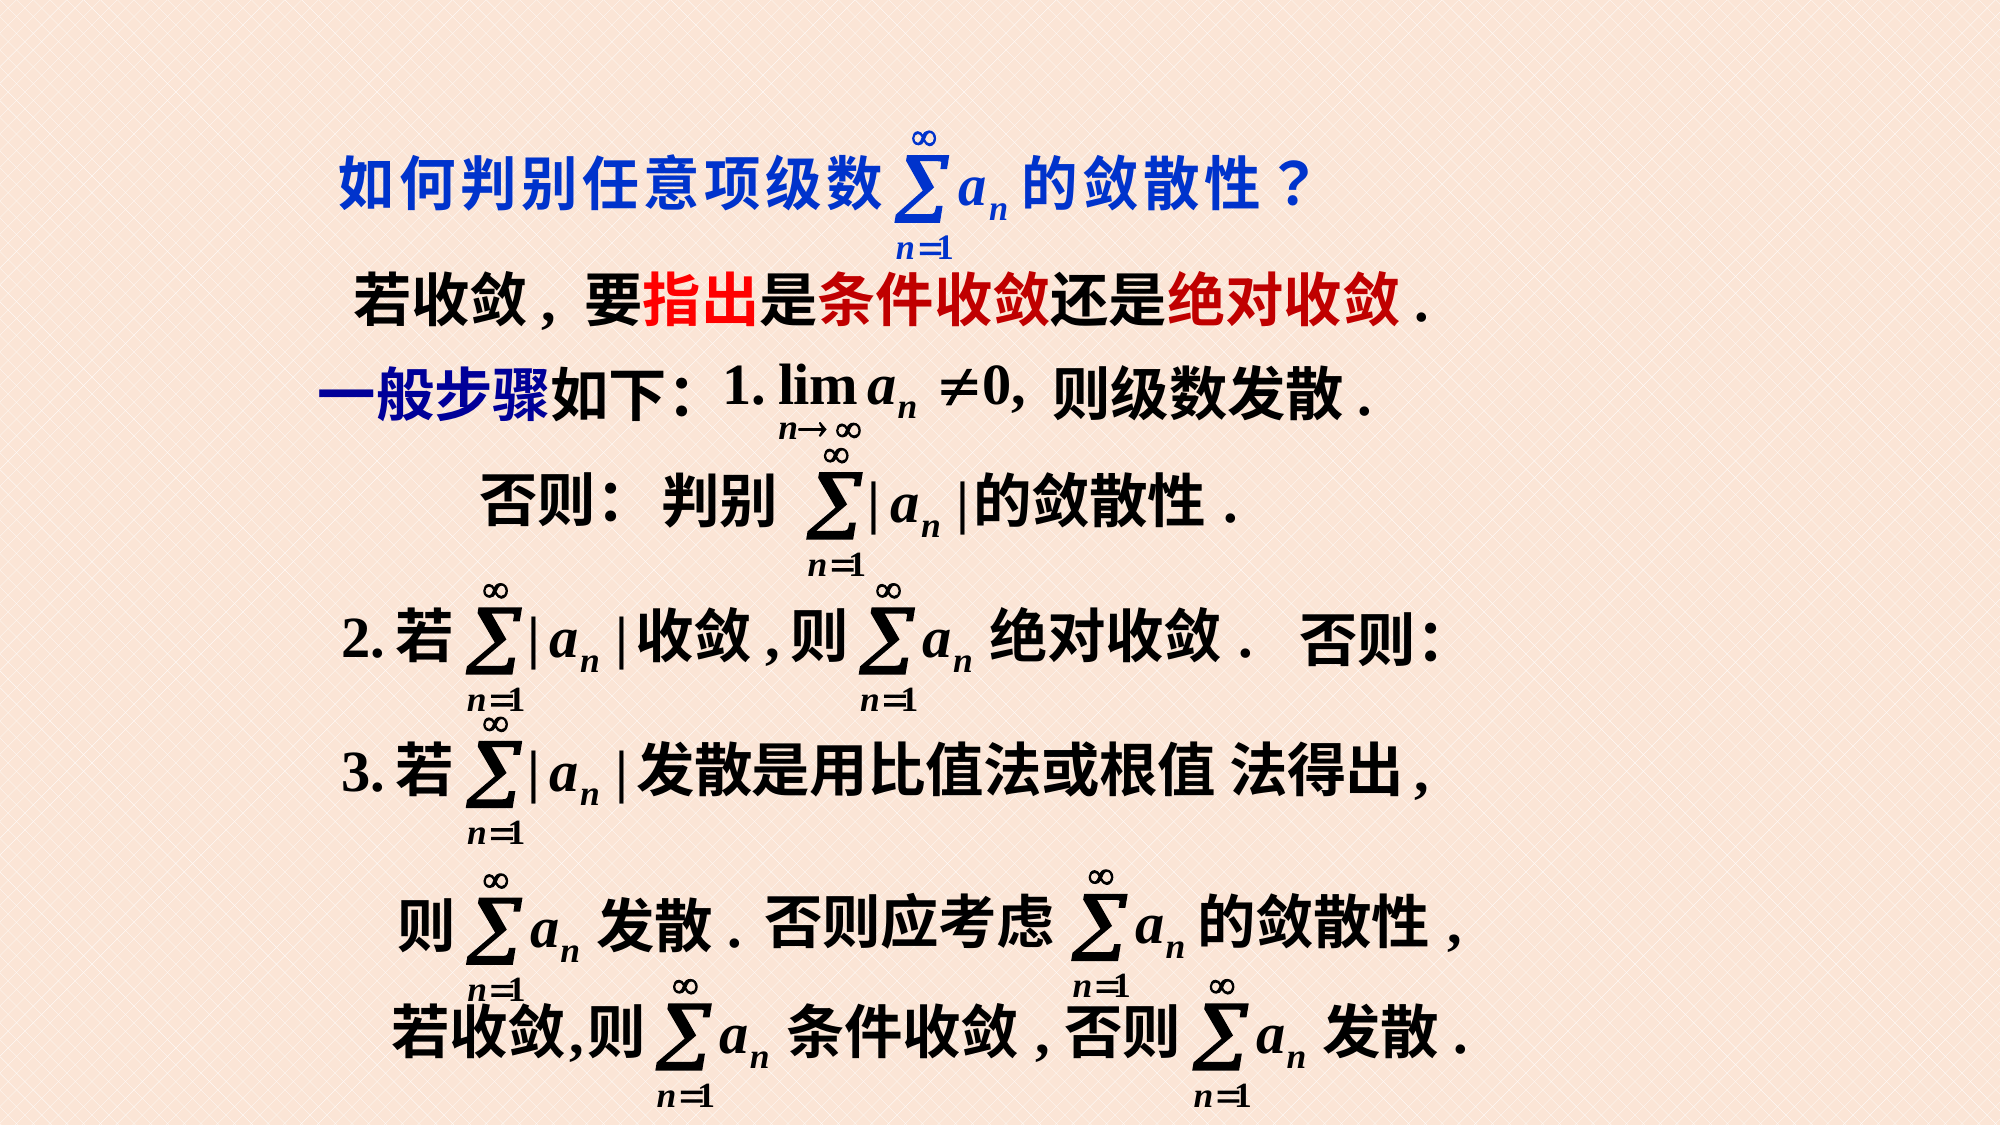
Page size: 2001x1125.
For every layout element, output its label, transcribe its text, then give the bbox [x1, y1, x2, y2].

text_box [722, 354, 1029, 432]
text_box 一般步骤如下： [303, 351, 829, 436]
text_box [1064, 964, 1545, 1112]
slide_number [1545, 1042, 1863, 1103]
text_box 否则： [1315, 595, 1585, 681]
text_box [764, 854, 1523, 964]
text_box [627, 432, 1299, 568]
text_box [338, 115, 1350, 264]
text_box 否则： [464, 455, 627, 541]
text_box 则级数发散. [1037, 349, 1563, 435]
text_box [338, 568, 1315, 700]
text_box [338, 700, 1449, 1007]
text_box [389, 964, 1064, 1112]
text_box 若收敛, 要指出是条件收敛还是绝对收敛. [338, 256, 1564, 341]
